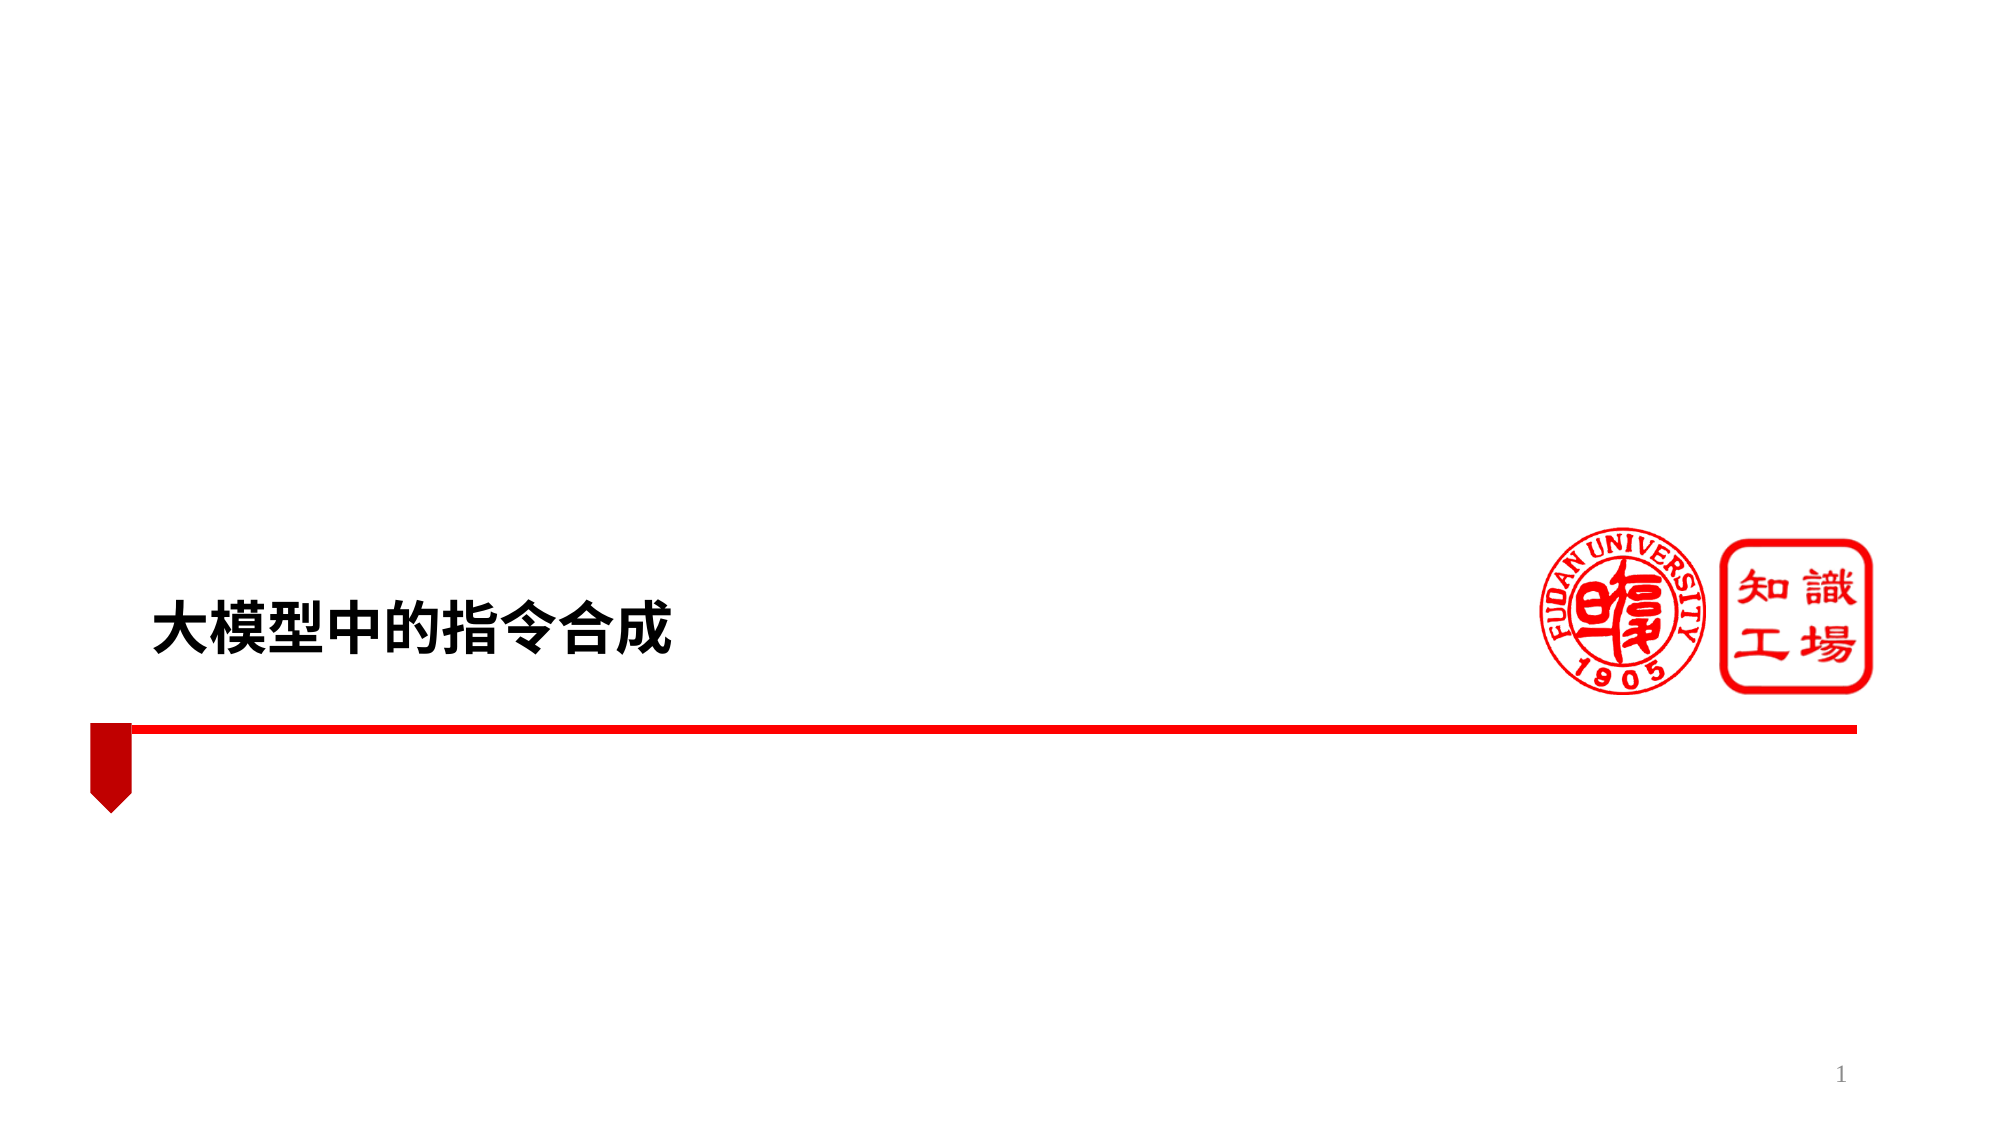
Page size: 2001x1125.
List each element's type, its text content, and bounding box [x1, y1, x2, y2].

picture [1539, 527, 1706, 695]
title 大模型中的指令合成 [136, 240, 1509, 704]
slide_number 1 [1412, 1042, 1863, 1103]
picture [1710, 531, 1883, 704]
